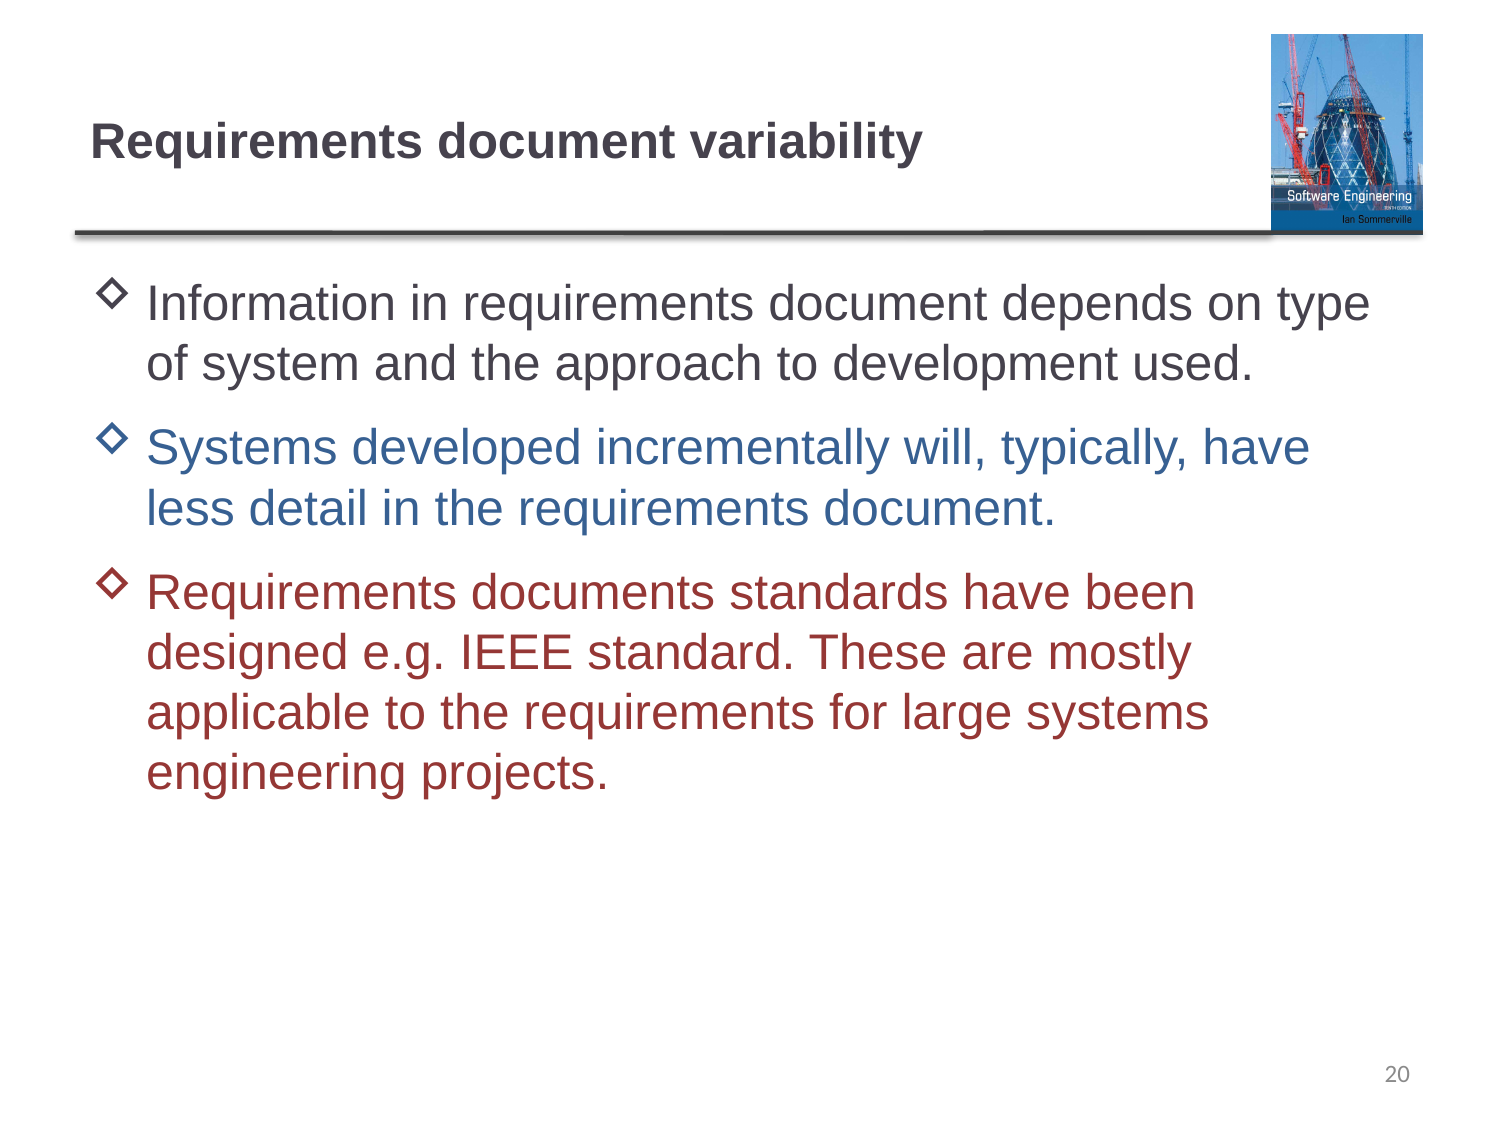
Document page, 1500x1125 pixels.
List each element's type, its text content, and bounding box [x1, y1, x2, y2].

picture [1271, 34, 1423, 230]
title Requirements document variability [74, 44, 1272, 233]
list Information in requirements document depends on type of system and the approach to development used. Systems developed incrementally will, typically, have less detail in the requirements document. Requirements documents standards have been designed e.g. IEEE standard. These are mostly applicable to the requirements for large systems engineering projects. [75, 262, 1425, 1005]
slide_number 20 [1074, 1042, 1425, 1103]
